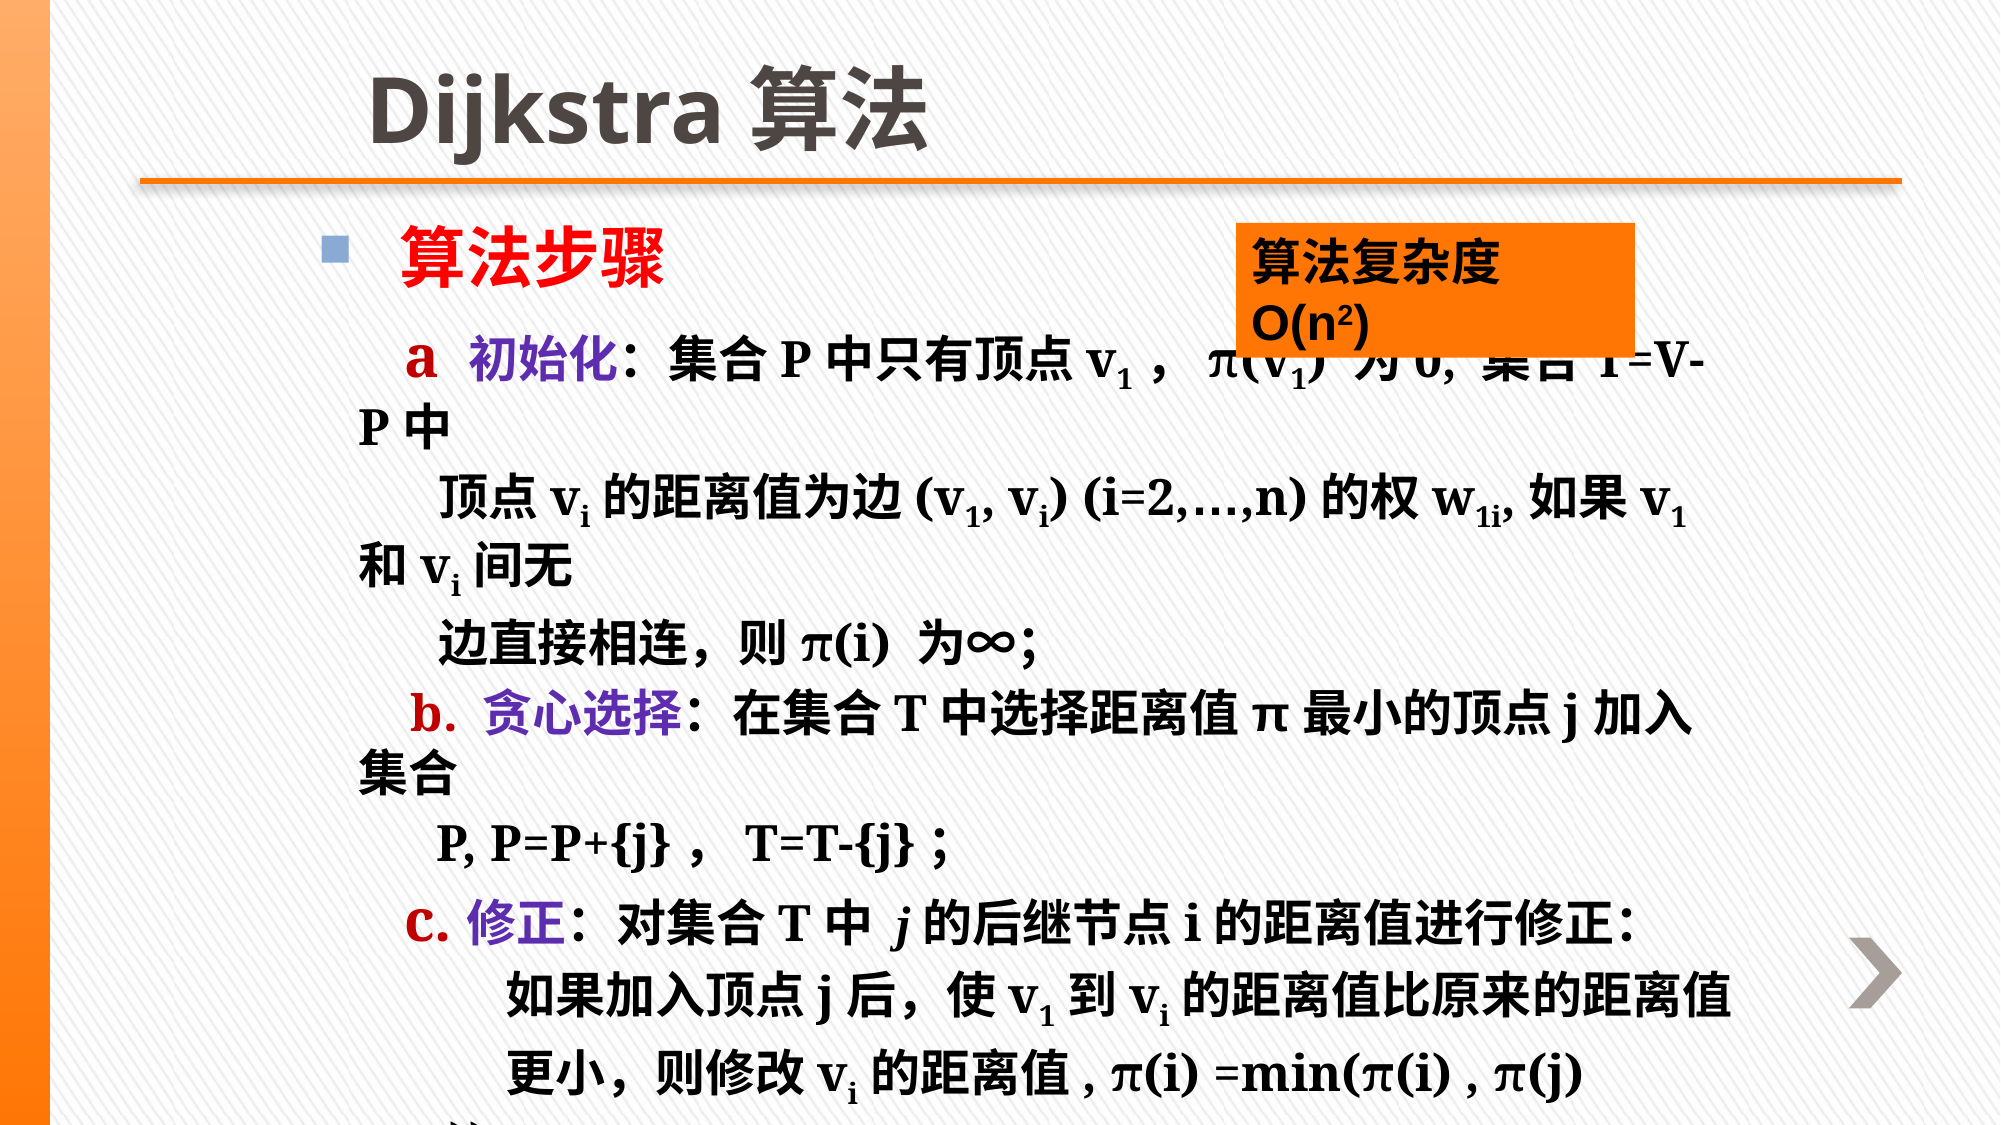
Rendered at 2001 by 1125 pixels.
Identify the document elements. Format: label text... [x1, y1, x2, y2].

text_box a 初始化：集合P中只有顶点v1，π(v1) 为0, 集合T=V-P中 顶点vi的距离值为边(v1, vi) (i=2,…,n)的权w1i,如果v1和vi间无 边直接相连，则π(i) 为∞； b. 贪心选择：在集合T中选择距离值π最小的顶点j加入集合 P, P=P+{j}，T=T-{j}； c.修正：对集合T中 j的后继节点i的距离值进行修正： 如果加入顶点j后，使v1到vi的距离值比原来的距离值 更小，则修改vi的距离值, π(i) =min(π(i) , π(j)+wji)) ； 重复b 和 c，直到T为空为止。 [268, 311, 1750, 1125]
text_box Dijkstra算法 [349, 0, 1672, 170]
text_box 算法复杂度O(n2) [1236, 222, 1635, 358]
text_box 算法步骤 [303, 207, 1750, 303]
